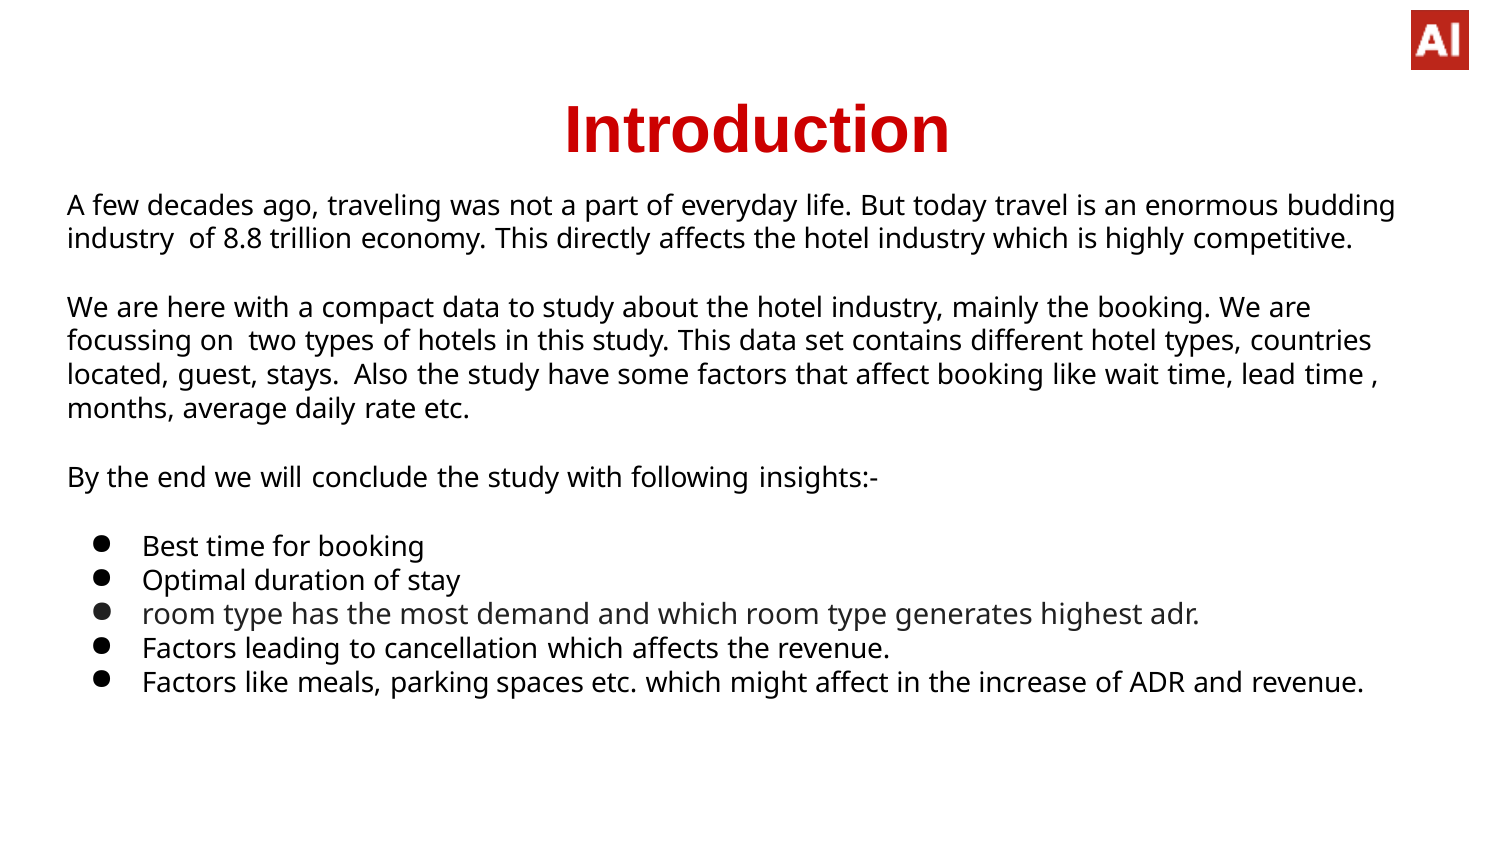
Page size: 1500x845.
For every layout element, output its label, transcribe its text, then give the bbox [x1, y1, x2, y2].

text_box A few decades ago, traveling was not a part of everyday life. But today travel is an enormous budding industry of 8.8 trillion economy. This directly affects the hotel industry which is highly competitive. We are here with a compact data to study about the hotel industry, mainly the booking. We are focussing on two types of hotels in this study. This data set contains different hotel types, countries located, guest, stays. Also the study have some factors that affect booking like wait time, lead time , months, average daily rate etc. By the end we will conclude the study with following insights:- Best time for booking Optimal duration of stay room type has the most demand and which room type generates highest adr. Factors leading to cancellation which affects the revenue. Factors like meals, parking spaces etc. which might affect in the increase of ADR and revenue. [64, 184, 1436, 698]
title Introduction [562, 83, 955, 184]
picture [1411, 10, 1469, 70]
